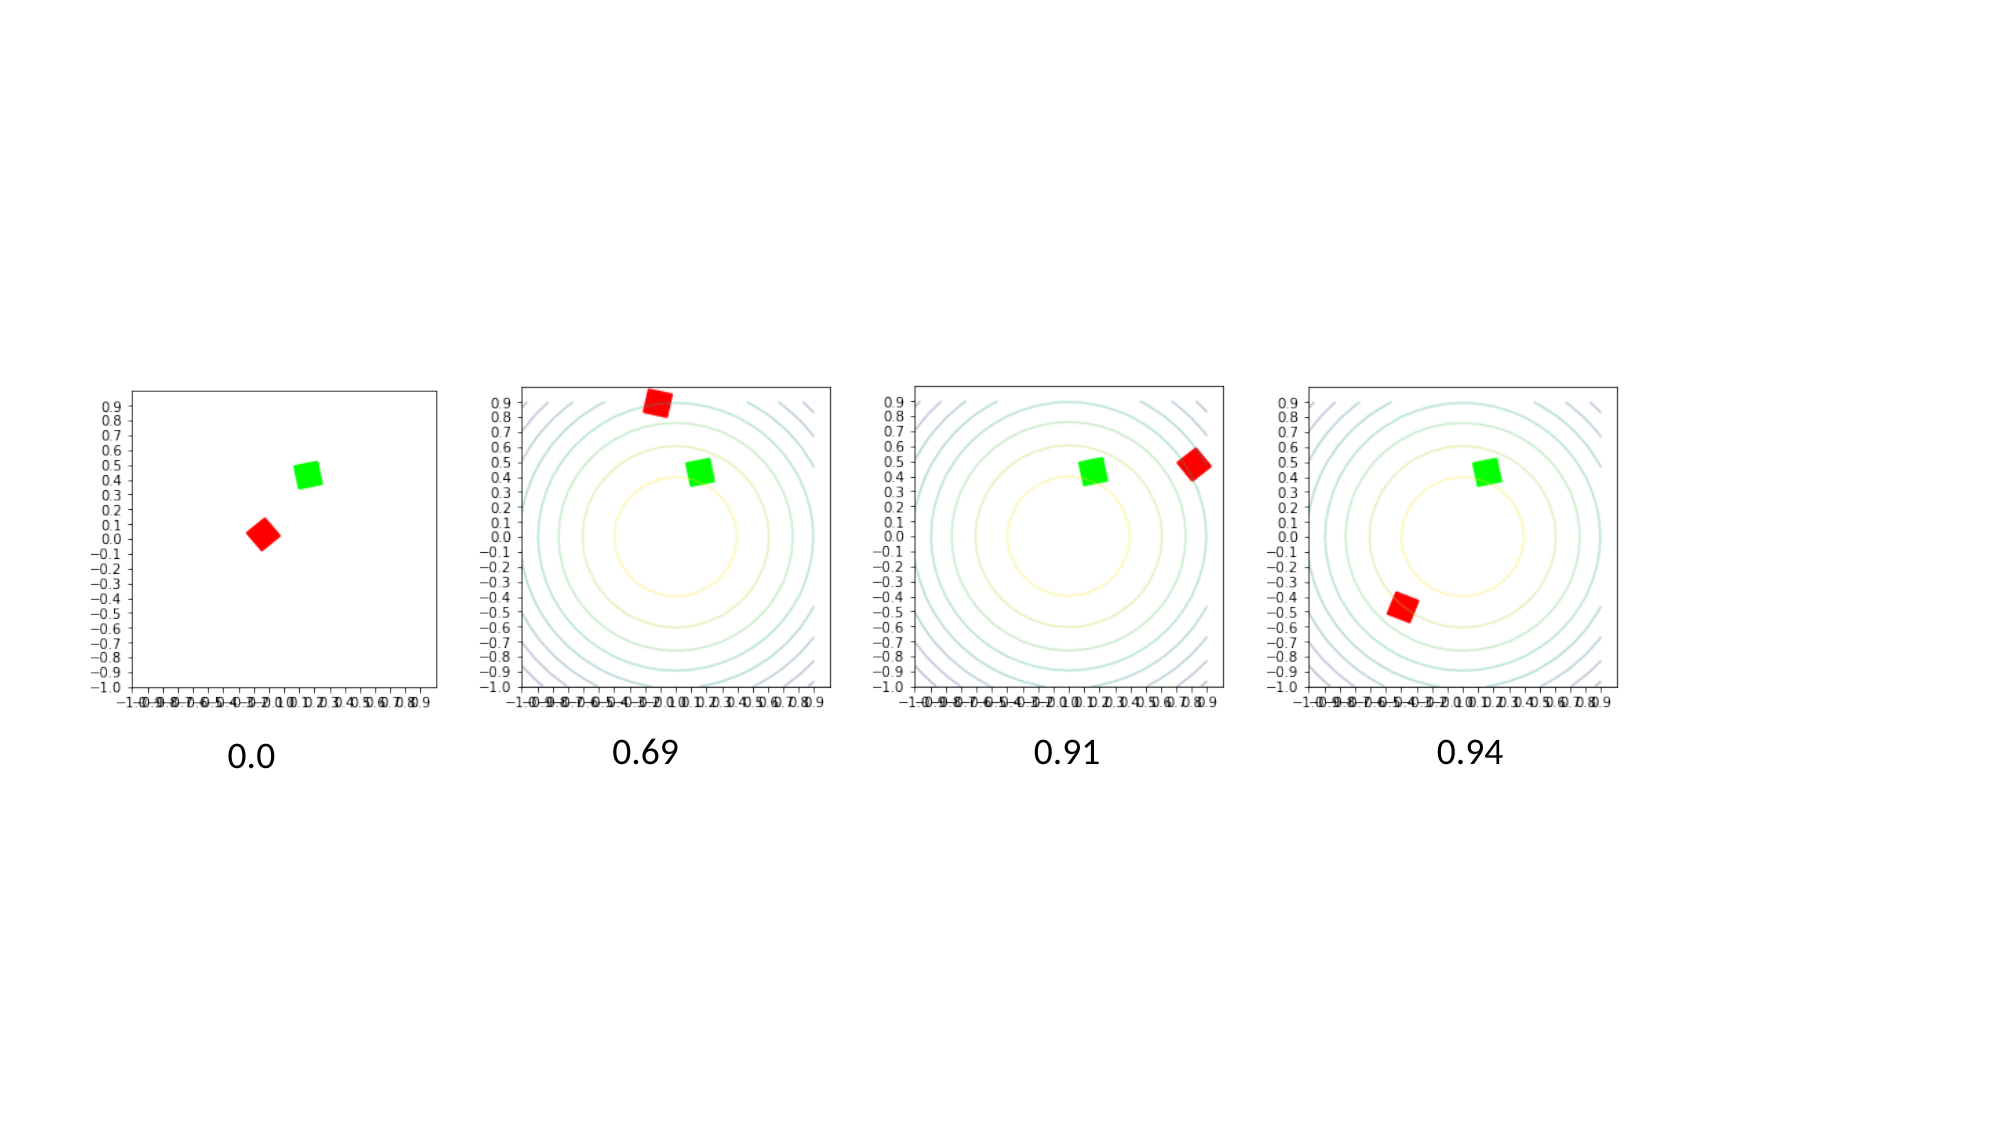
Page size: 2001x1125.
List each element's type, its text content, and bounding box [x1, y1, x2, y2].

text_box 0.69 [597, 720, 699, 780]
text_box 0.0 [212, 723, 297, 784]
text_box 0.94 [1422, 720, 1521, 780]
picture [1256, 373, 1631, 720]
picture [468, 373, 844, 720]
picture [80, 377, 450, 720]
picture [862, 372, 1237, 720]
text_box 0.91 [1019, 720, 1121, 780]
